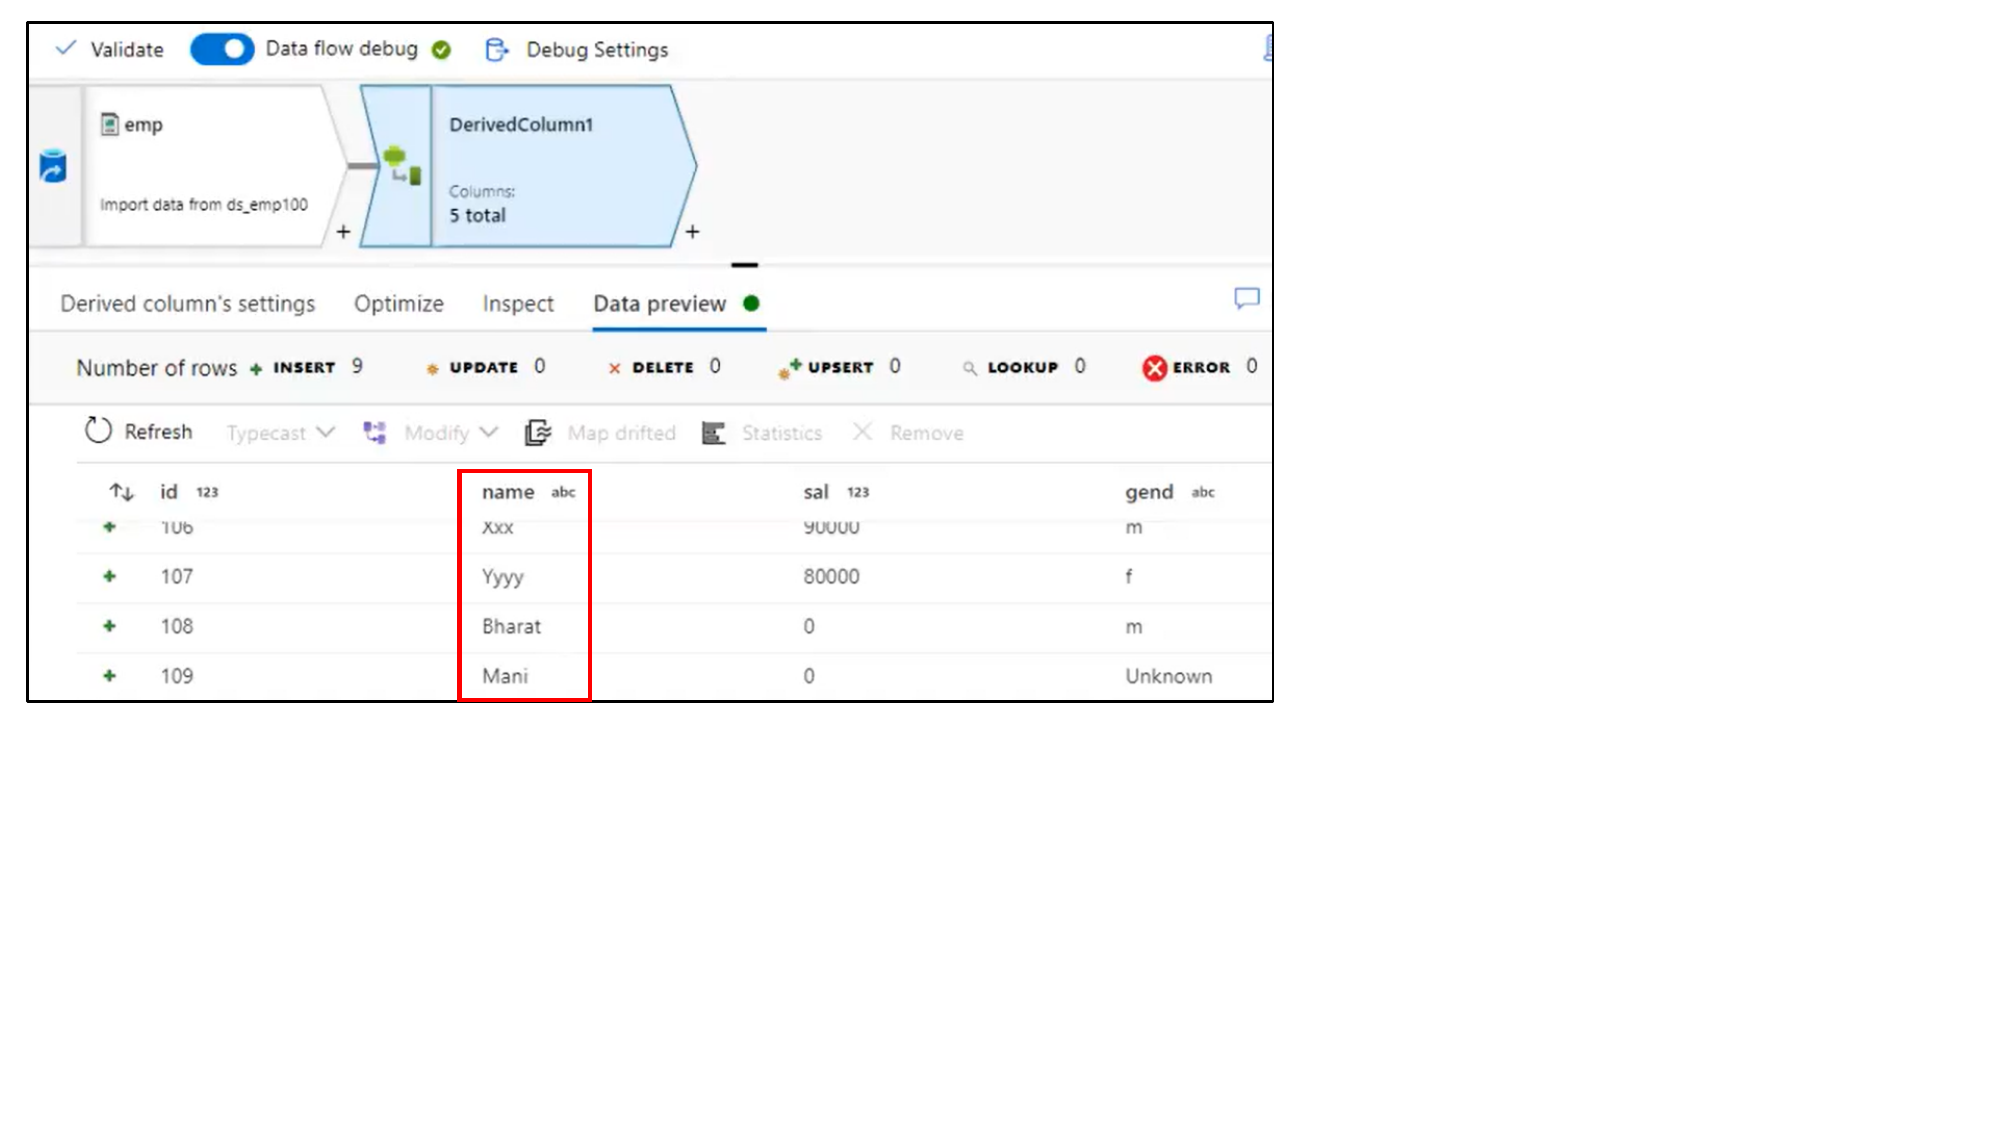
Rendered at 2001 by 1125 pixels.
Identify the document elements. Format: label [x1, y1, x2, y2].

picture [28, 23, 1272, 701]
